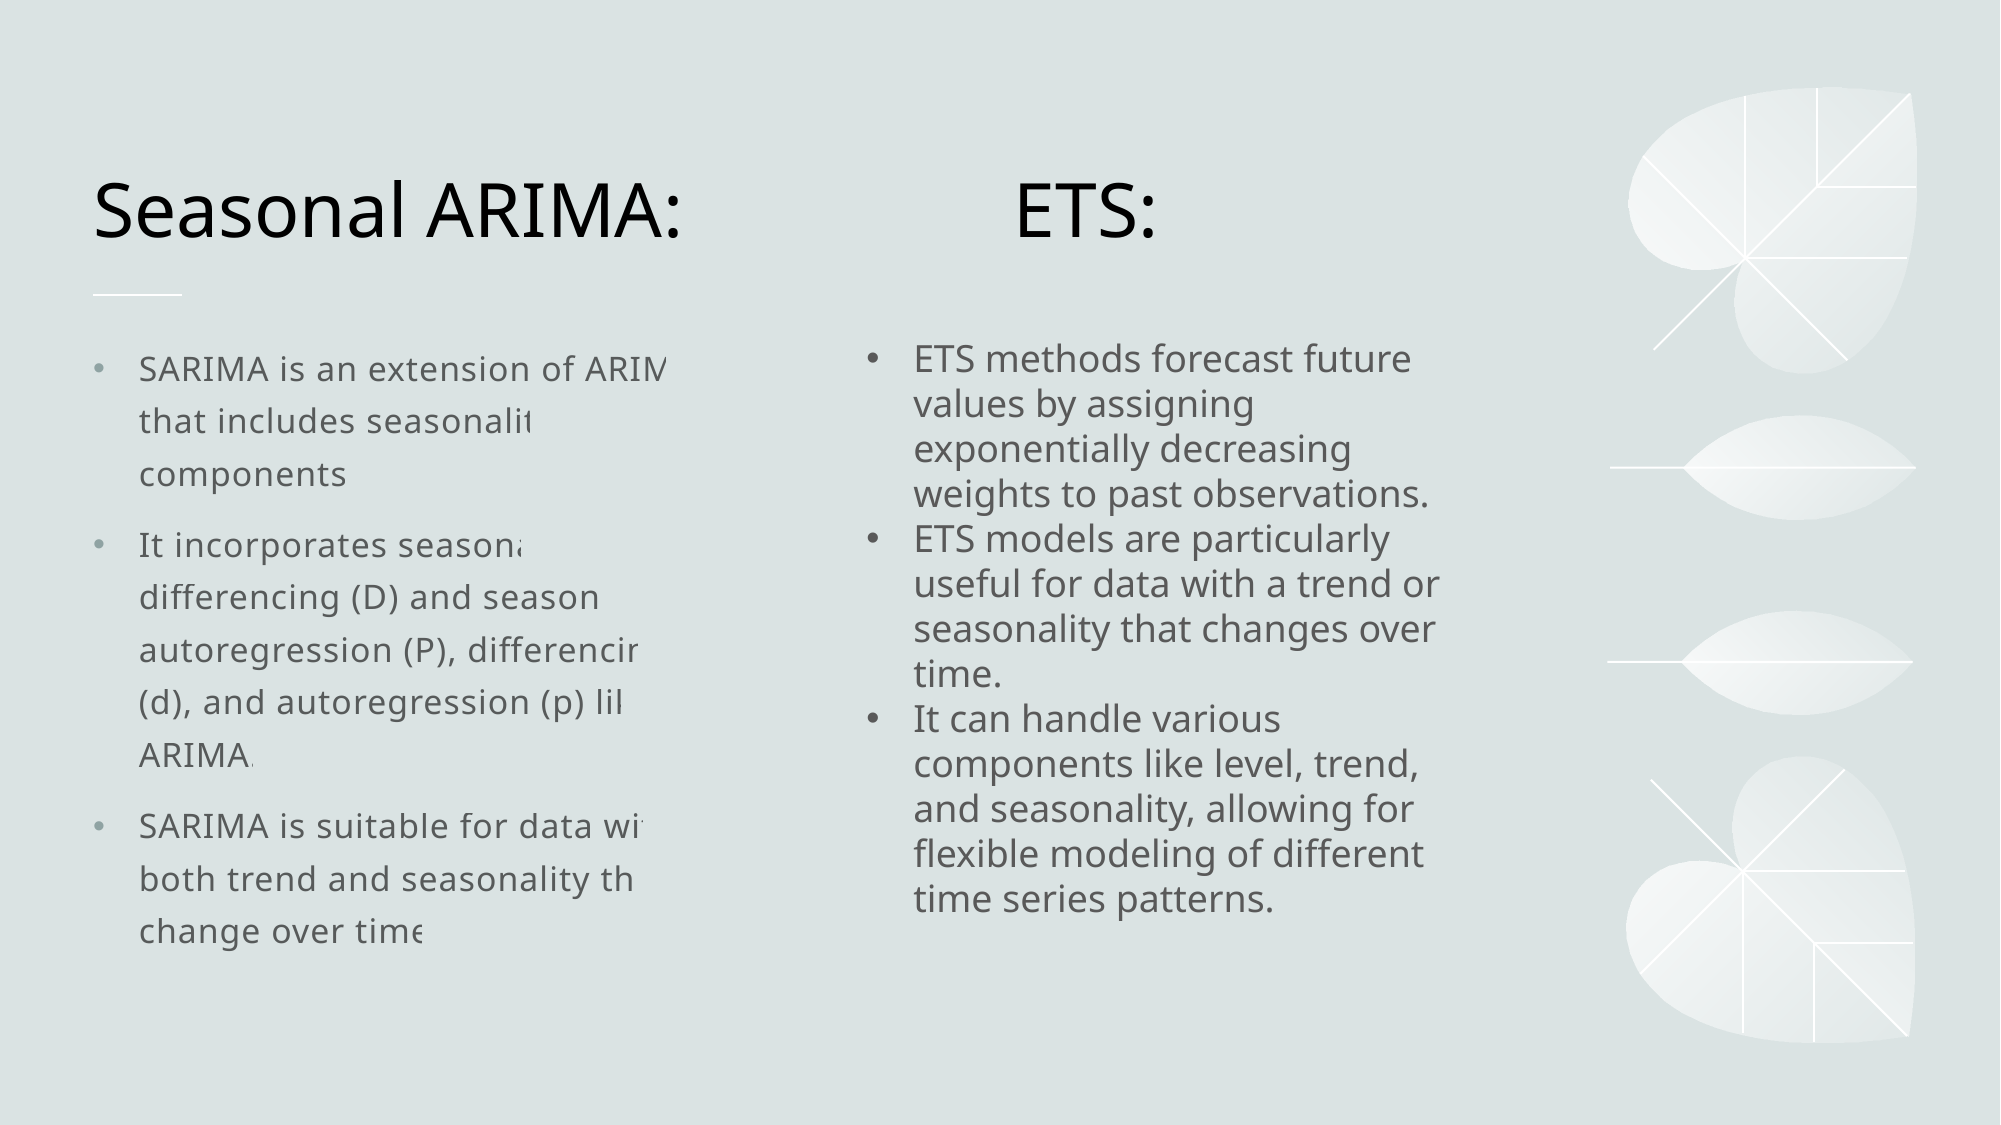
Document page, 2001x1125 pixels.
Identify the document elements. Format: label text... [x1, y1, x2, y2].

list SARIMA is an extension of ARIMA that includes seasonality components. It incorporates seasonal differencing (D) and seasonal autoregression (P), differencing (d), and autoregression (p) like ARIMA. SARIMA is suitable for data with both trend and seasonality that change over time. [93, 327, 726, 965]
text_box ETS methods forecast future values by assigning exponentially decreasing weights to past observations. ETS models are particularly useful for data with a trend or seasonality that changes over time. It can handle various components like level, trend, and seasonality, allowing for flexible modeling of different time series patterns. [851, 327, 1512, 973]
title Seasonal ARIMA: ETS: [93, 65, 1512, 260]
